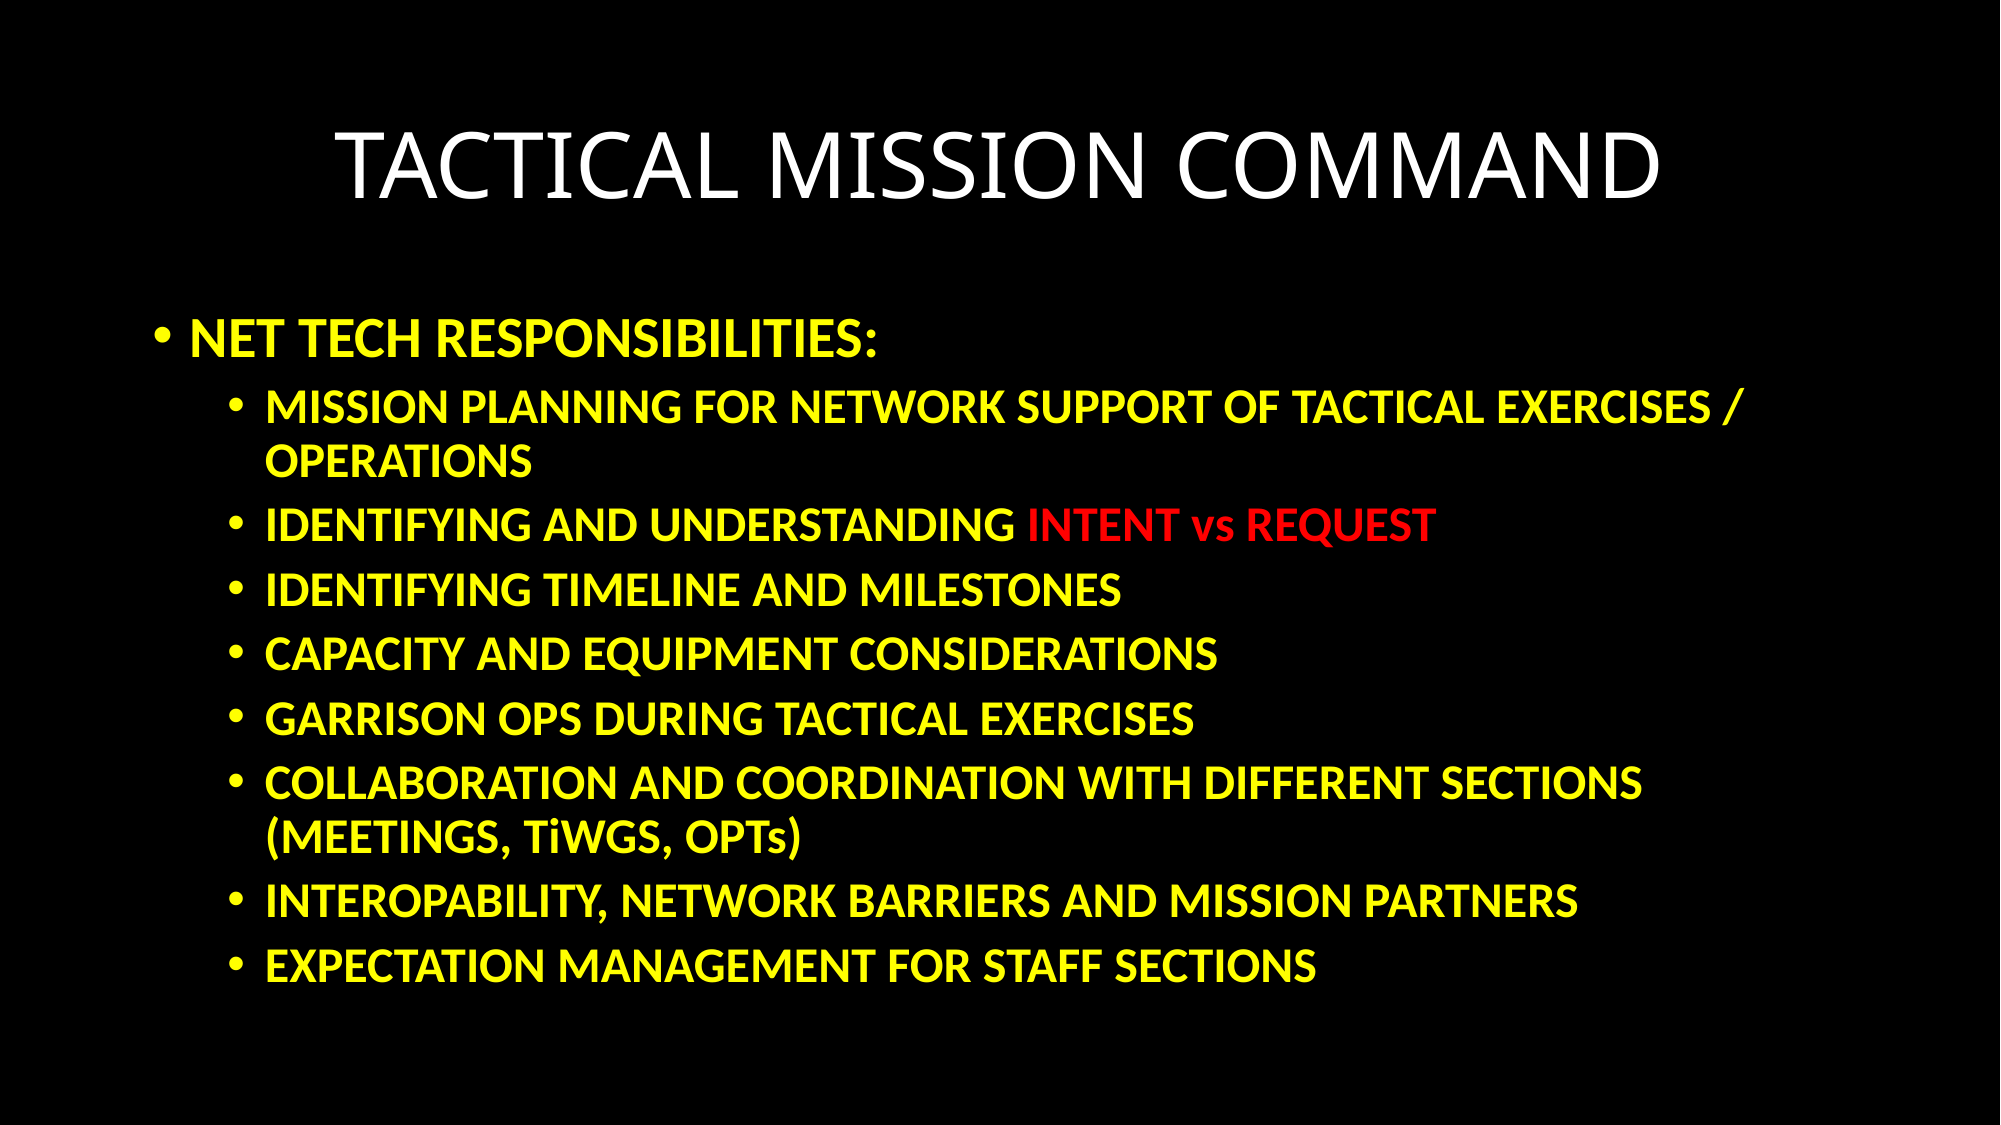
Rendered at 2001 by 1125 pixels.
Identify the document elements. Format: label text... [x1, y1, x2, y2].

list NET TECH RESPONSIBILITIES: MISSION PLANNING FOR NETWORK SUPPORT OF TACTICAL EXERCISES / OPERATIONS IDENTIFYING AND UNDERSTANDING INTENT vs REQUEST IDENTIFYING TIMELINE AND MILESTONES CAPACITY AND EQUIPMENT CONSIDERATIONS GARRISON OPS DURING TACTICAL EXERCISES COLLABORATION AND COORDINATION WITH DIFFERENT SECTIONS (MEETINGS, TiWGS, OPTs) INTEROPABILITY, NETWORK BARRIERS AND MISSION PARTNERS EXPECTATION MANAGEMENT FOR STAFF SECTIONS [137, 299, 1863, 1014]
title TACTICAL MISSION COMMAND [137, 59, 1863, 278]
